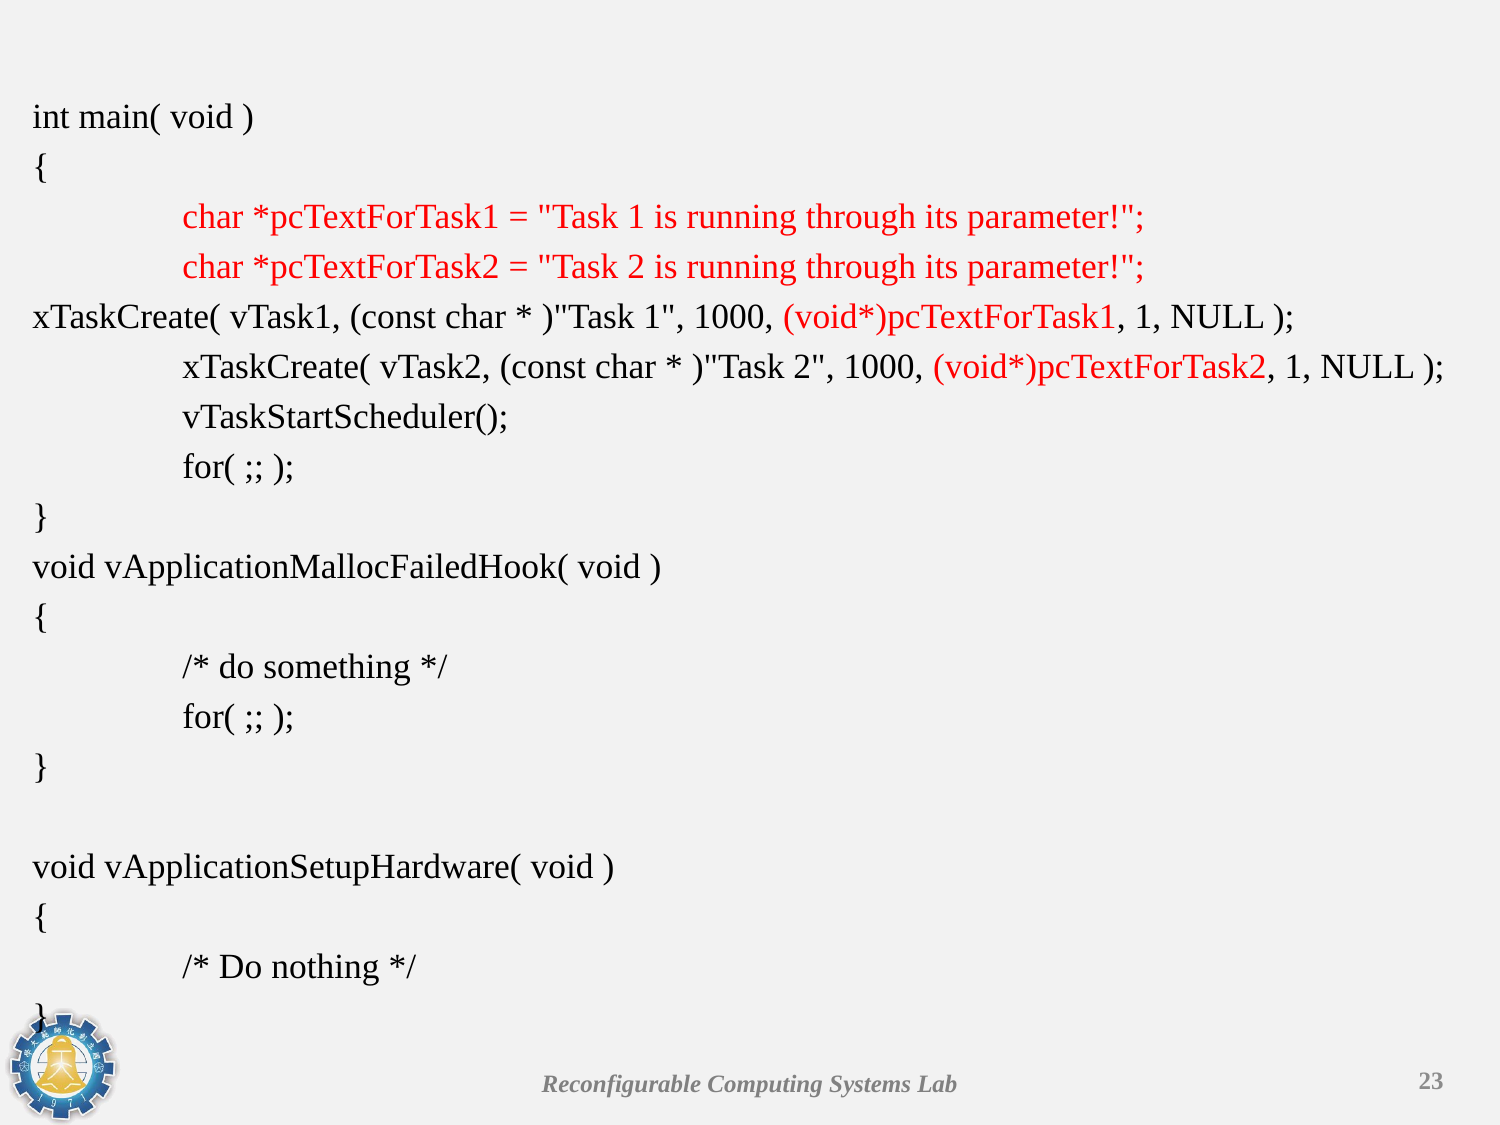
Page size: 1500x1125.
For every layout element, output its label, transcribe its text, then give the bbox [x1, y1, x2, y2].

slide_number 23 [1128, 1057, 1459, 1103]
text_box int main( void ) { char *pcTextForTask1 = "Task 1 is running through its parameter!"; char *pcTextForTask2 = "Task 2 is running through its parameter!"; xTaskCreate( vTask1, (const char * )"Task 1", 1000, (void*)pcTextForTask1, 1, NULL ); xTaskCreate( vTask2, (const char * )"Task 2", 1000, (void*)pcTextForTask2, 1, NULL ); vTaskStartScheduler(); for( ;; ); } void vApplicationMallocFailedHook( void ) { /* do something */ for( ;; ); } void vApplicationSetupHardware( void ) { /* Do nothing */ } [17, 78, 1500, 1044]
